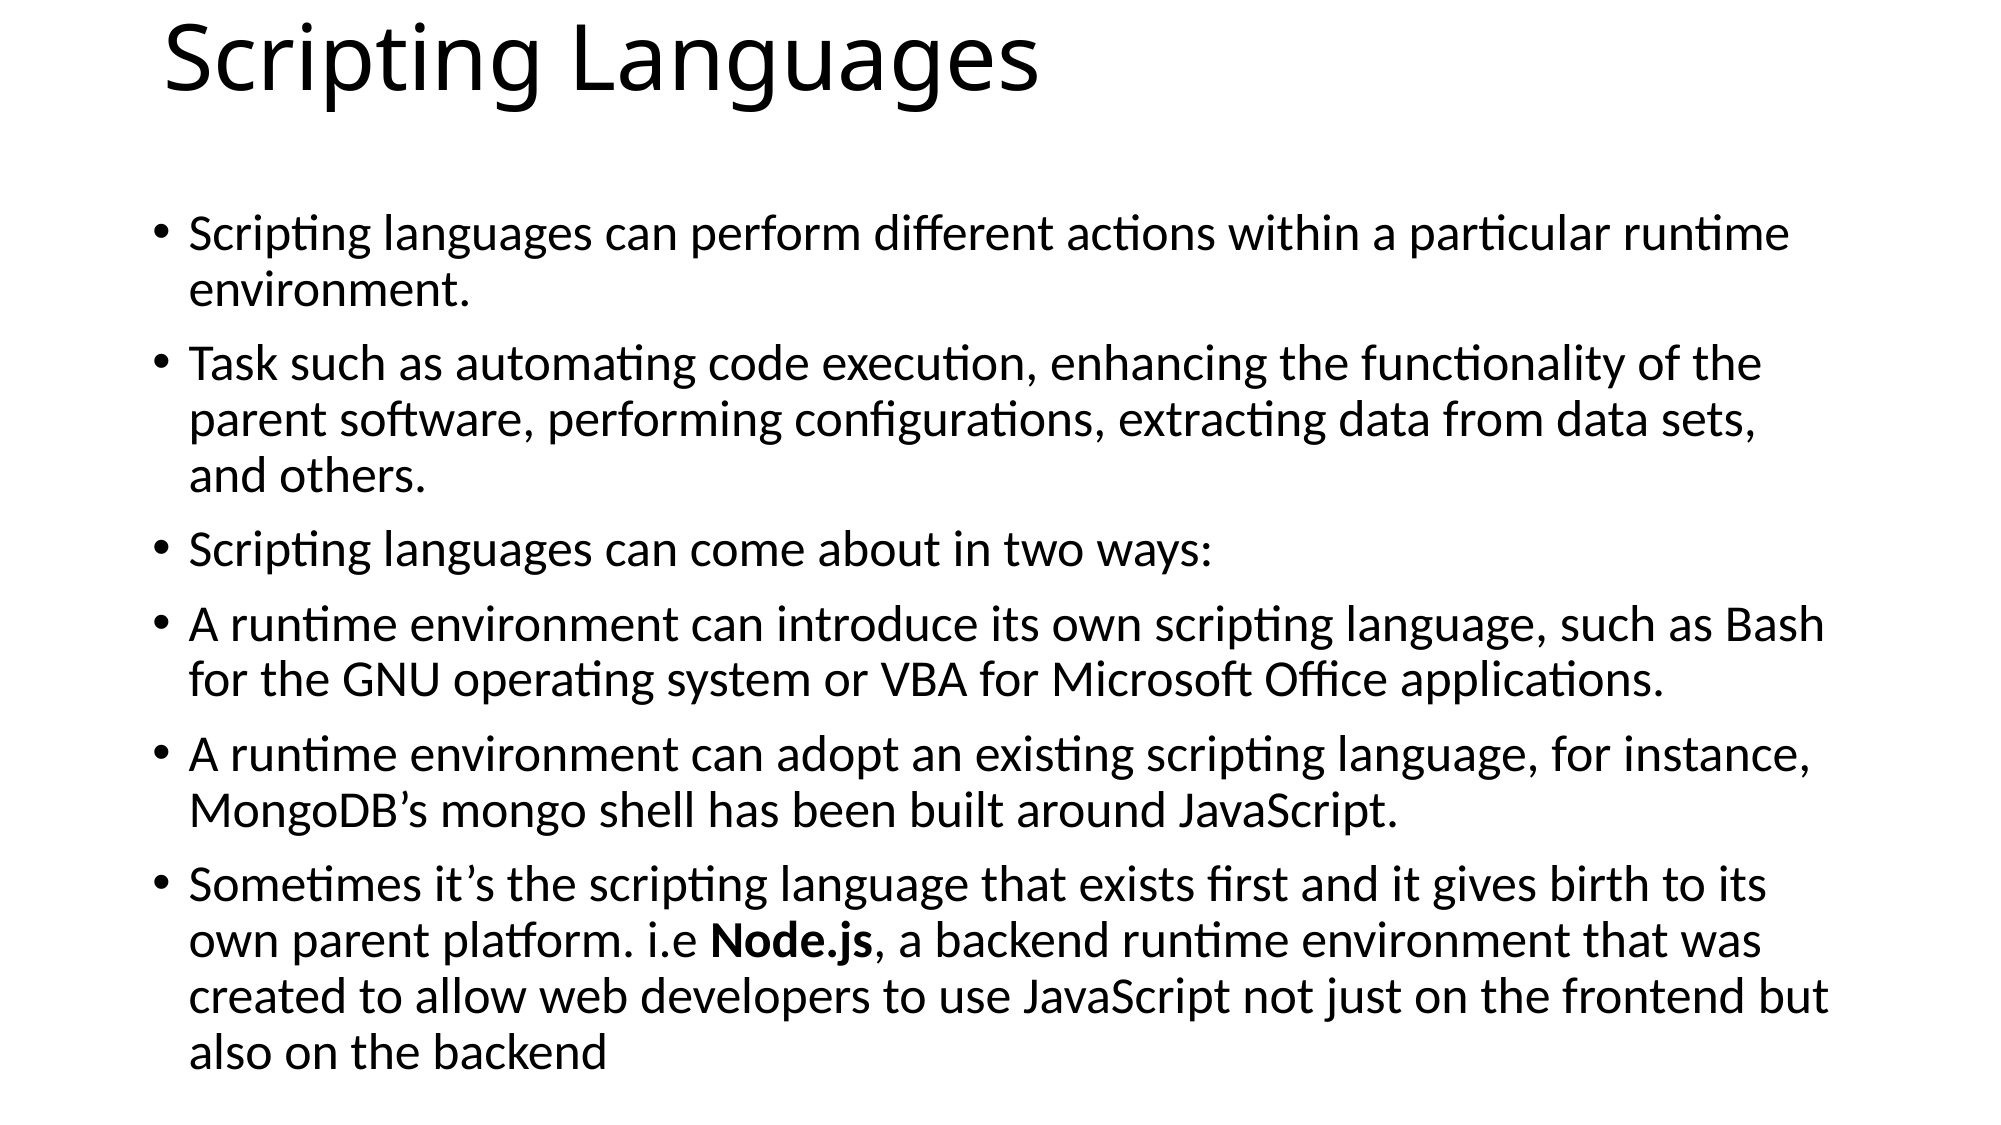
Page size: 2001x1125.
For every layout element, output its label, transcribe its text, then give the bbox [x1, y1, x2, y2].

title Scripting Languages [148, 0, 1874, 170]
list Scripting languages can perform different actions within a particular runtime environment. Task such as automating code execution, enhancing the functionality of the parent software, performing configurations, extracting data from data sets, and others. Scripting languages can come about in two ways: A runtime environment can introduce its own scripting language, such as Bash for the GNU operating system or VBA for Microsoft Office applications. A runtime environment can adopt an existing scripting language, for instance, MongoDB’s mongo shell has been built around JavaScript. Sometimes it’s the scripting language that exists first and it gives birth to its own parent platform. i.e Node.js, a backend runtime environment that was created to allow web developers to use JavaScript not just on the frontend but also on the backend [137, 198, 1863, 1097]
